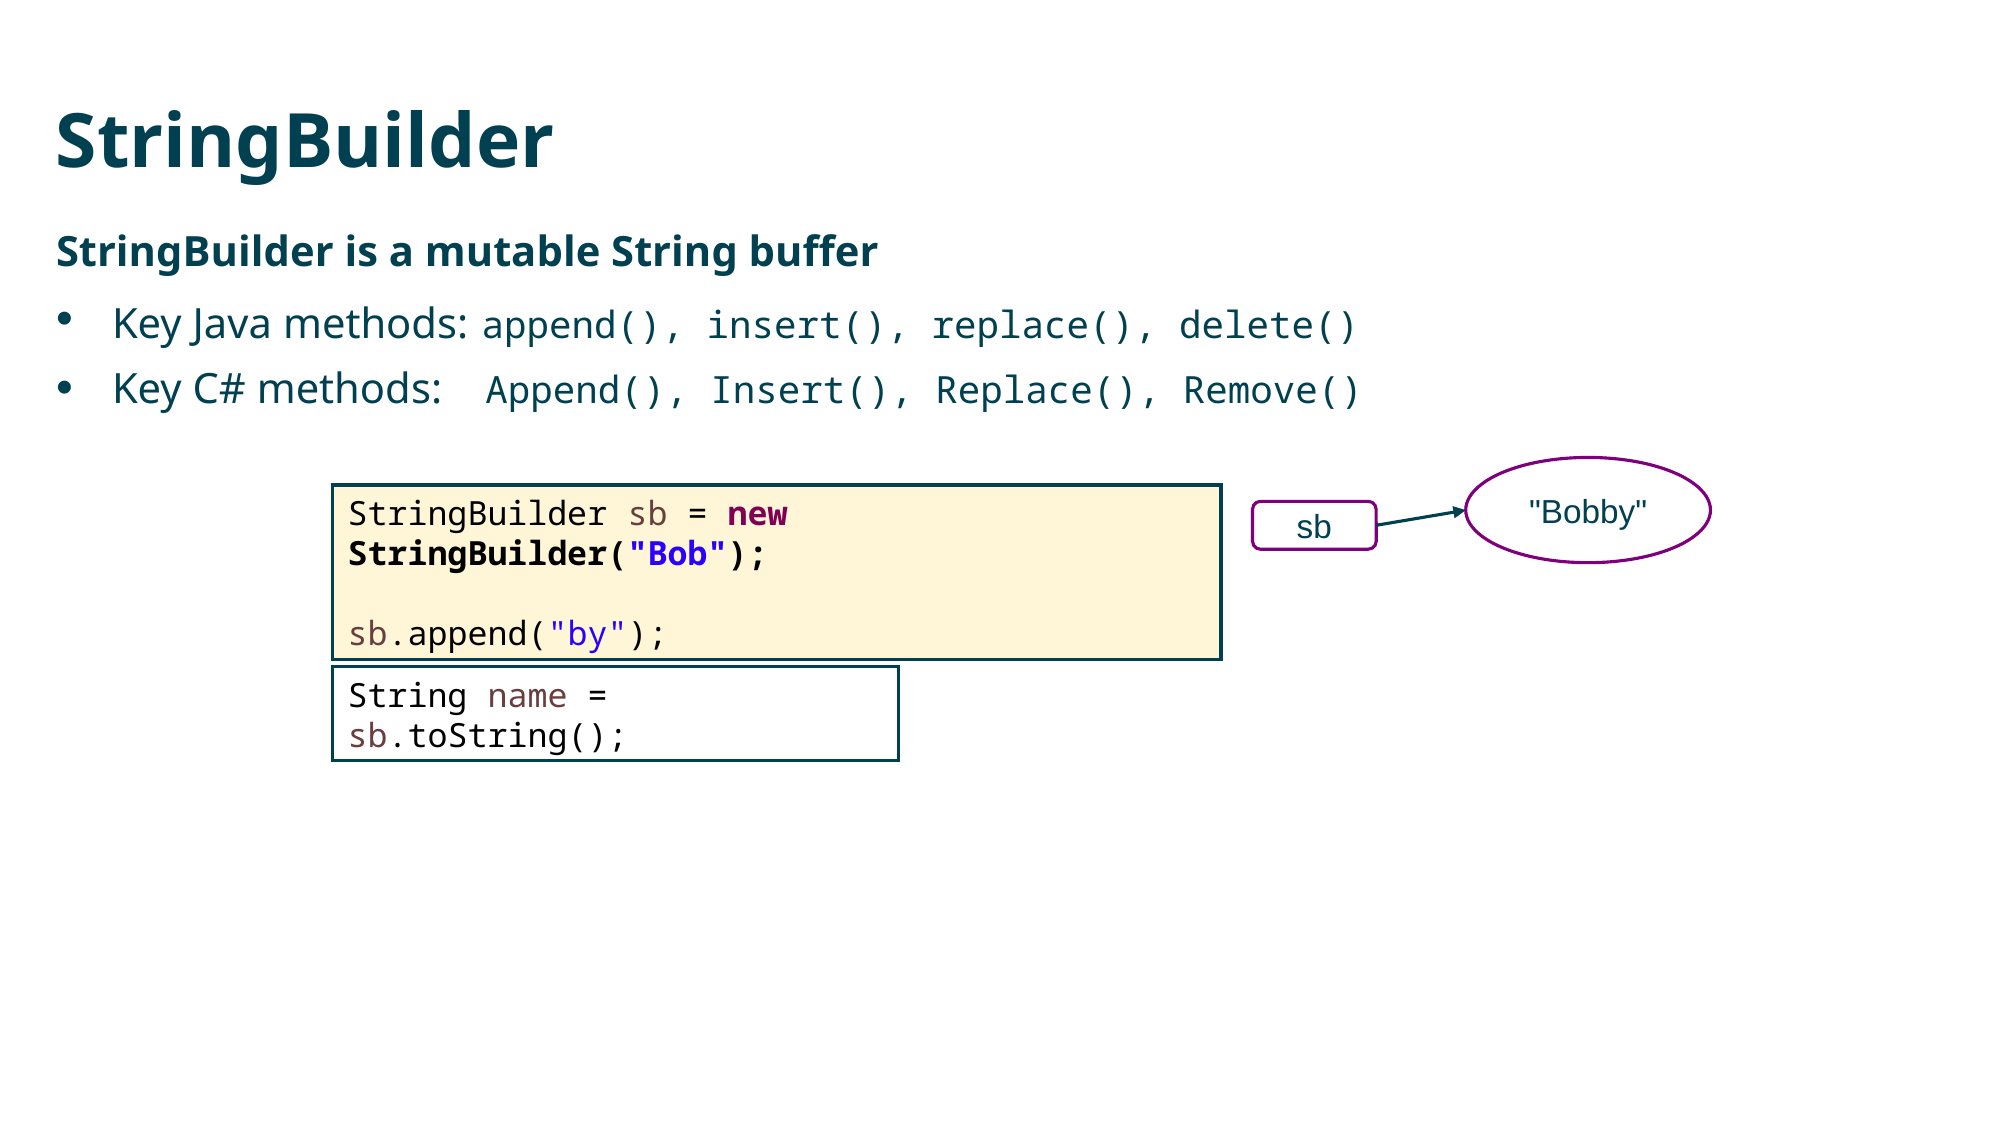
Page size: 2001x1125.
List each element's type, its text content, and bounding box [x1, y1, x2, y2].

list StringBuilder is a mutable String buffer Key Java methods: append(), insert(), replace(), delete() Key C# methods: Append(), Insert(), Replace(), Remove() [55, 224, 1946, 1038]
text_box sb [1251, 500, 1378, 551]
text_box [1376, 510, 1466, 526]
text_box StringBuilder sb = new StringBuilder("Bob"); sb.append("by"); [332, 484, 1222, 660]
text_box "Bobby" [1464, 456, 1712, 564]
text_box String name = sb.toString(); [332, 665, 900, 762]
title StringBuilder [55, 92, 1946, 224]
